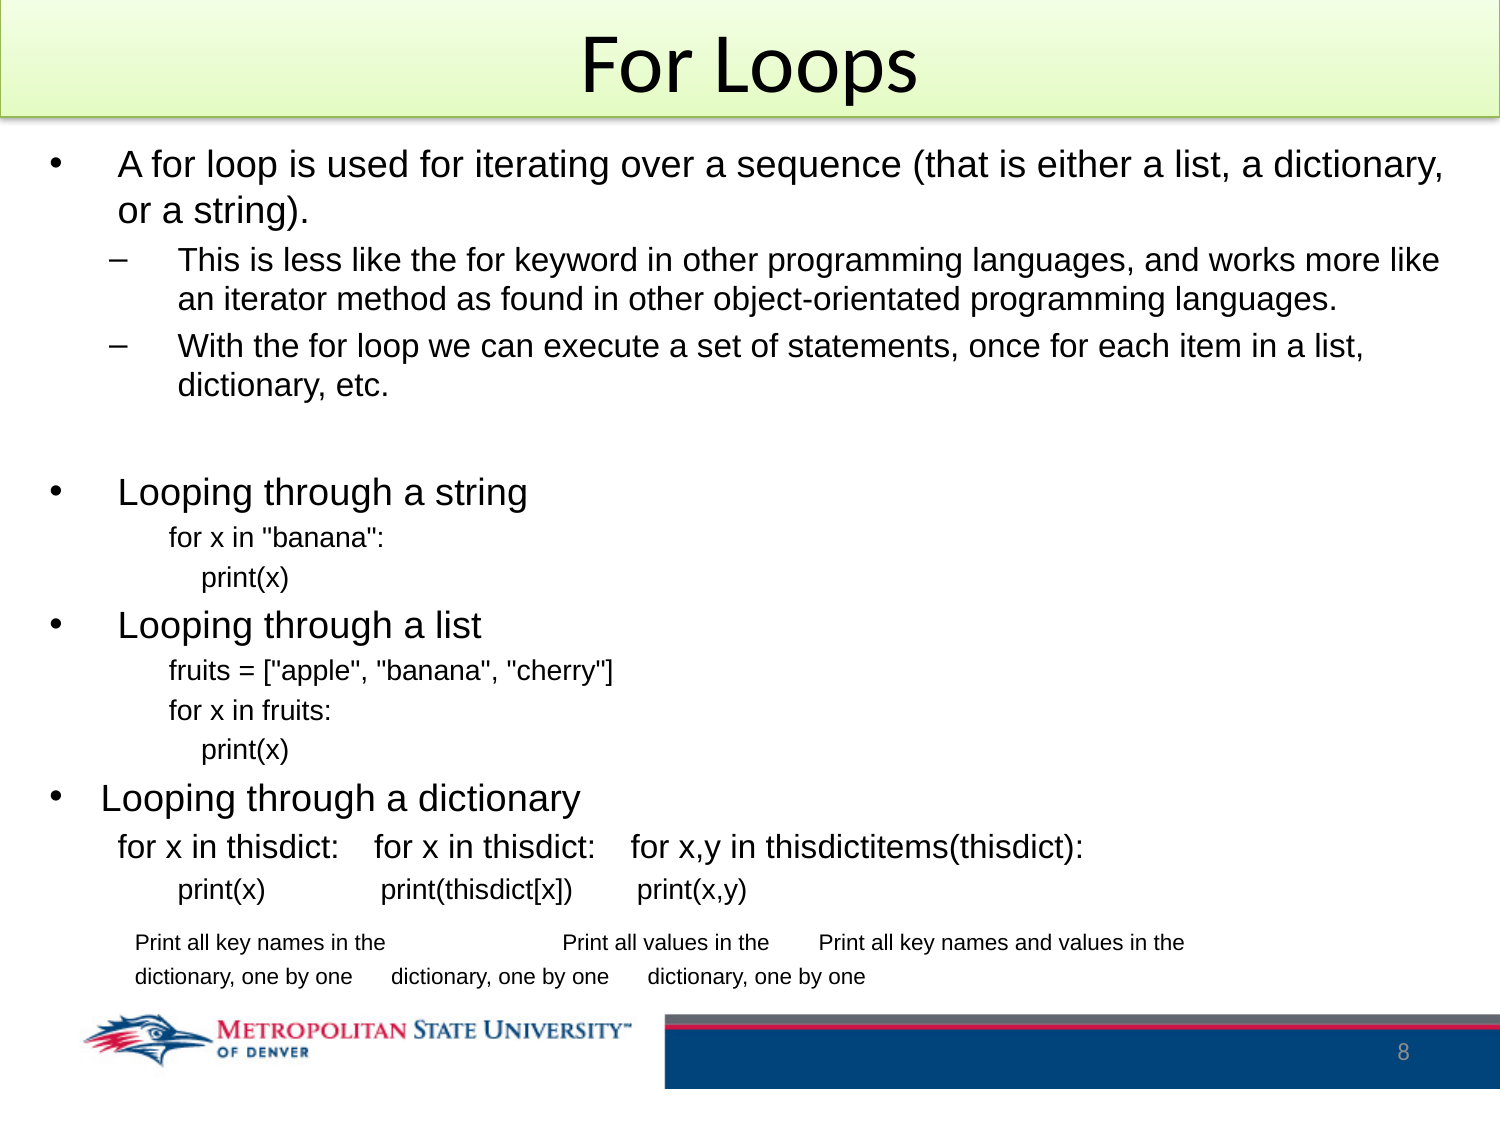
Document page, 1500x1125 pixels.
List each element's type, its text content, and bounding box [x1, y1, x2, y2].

list A for loop is used for iterating over a sequence (that is either a list, a dictionary, or a string). This is less like the for keyword in other programming languages, and works more like an iterator method as found in other object-orientated programming languages. With the for loop we can execute a set of statements, once for each item in a list, dictionary, etc. Looping through a string for x in "banana": print(x) Looping through a list fruits = ["apple", "banana", "cherry"] for x in fruits: print(x) Looping through a dictionary for x in thisdict: for x in thisdict: for x,y in thisdictitems(thisdict): print(x) print(thisdict[x]) print(x,y) Print all key names in the Print all values in the Print all key names and values in the dictionary, one by one dictionary, one by one dictionary, one by one [34, 132, 1500, 998]
title For Loops [0, 0, 1500, 118]
slide_number 8 [1316, 1020, 1425, 1081]
picture [44, 1012, 1500, 1089]
